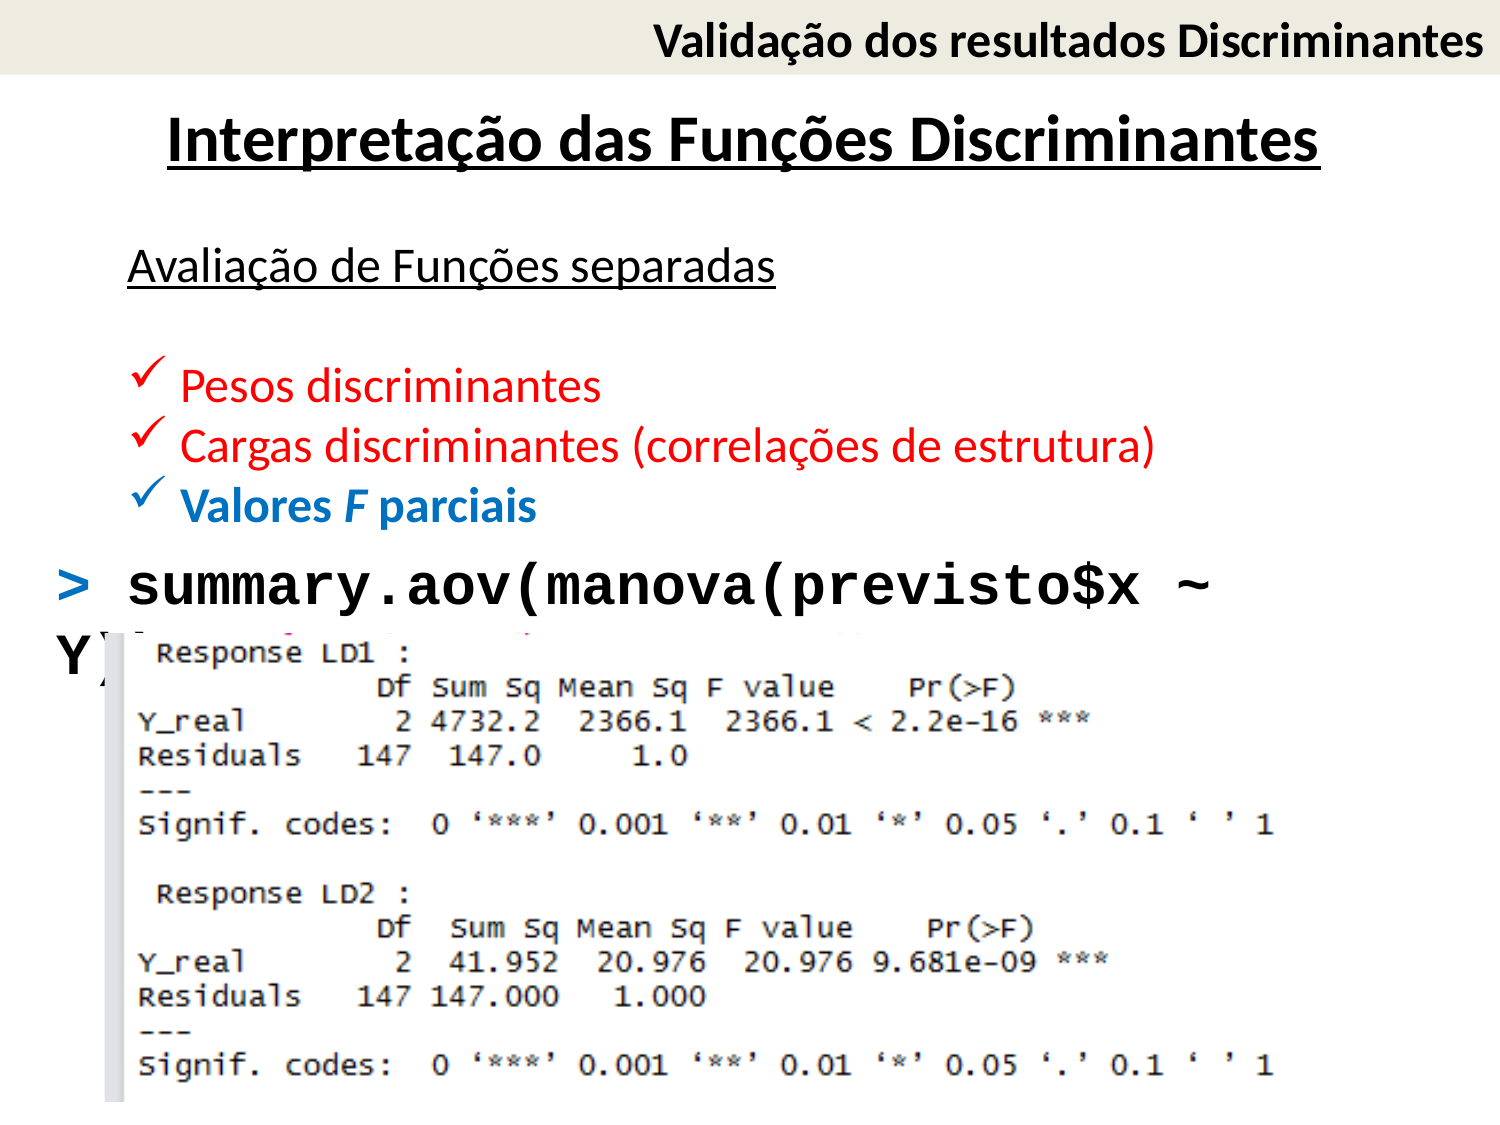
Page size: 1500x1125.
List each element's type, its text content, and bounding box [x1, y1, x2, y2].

text_box Validação dos resultados Discriminantes [0, 0, 1500, 75]
text_box > summary.aov(manova(previsto$x ~ Y)) [41, 538, 1365, 694]
text_box Avaliação de Funções separadas Pesos discriminantes Cargas discriminantes (correlações de estrutura) Valores F parciais [112, 224, 1288, 538]
text_box Interpretação das Funções Discriminantes [0, 87, 1488, 183]
picture [104, 633, 1377, 1102]
